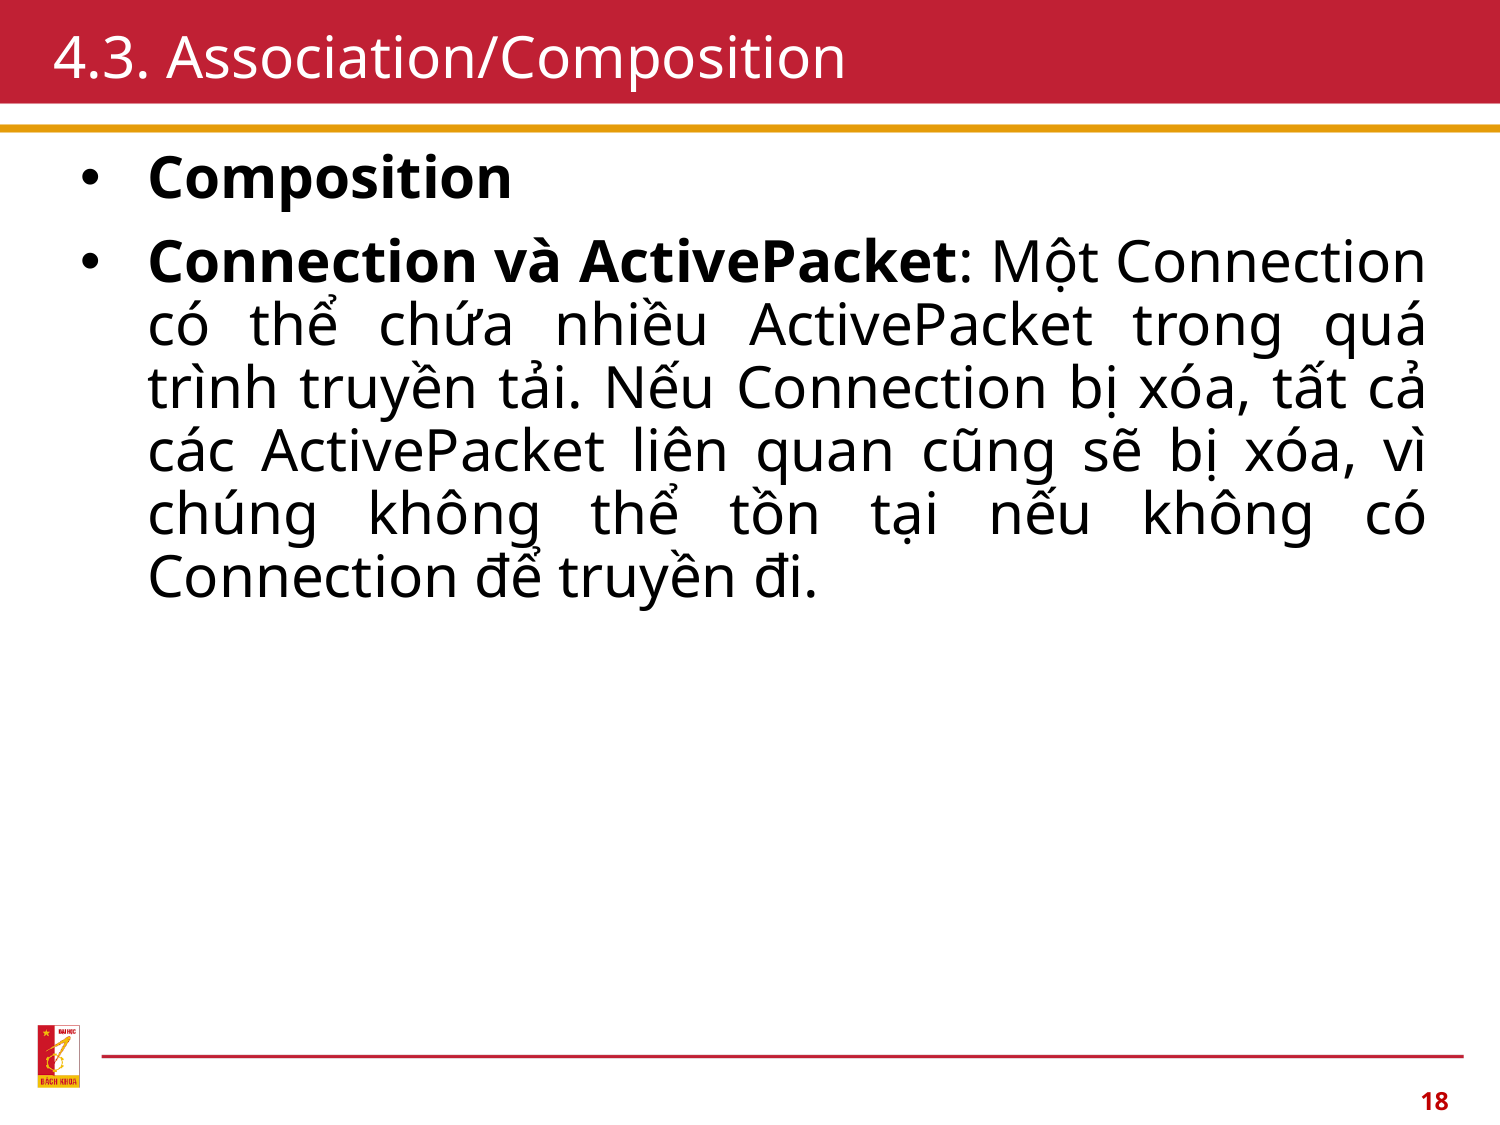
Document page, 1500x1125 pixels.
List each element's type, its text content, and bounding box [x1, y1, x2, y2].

title 4.3. Association/Composition [38, 12, 1462, 87]
list Composition Connection và ActivePacket: Một Connection có thể chứa nhiều ActivePacket trong quá trình truyền tải. Nếu Connection bị xóa, tất cả các ActivePacket liên quan cũng sẽ bị xóa, vì chúng không thể tồn tại nếu không có Connection để truyền đi. [57, 141, 1443, 984]
picture [0, 0, 1500, 1125]
slide_number 18 [1126, 1078, 1464, 1125]
